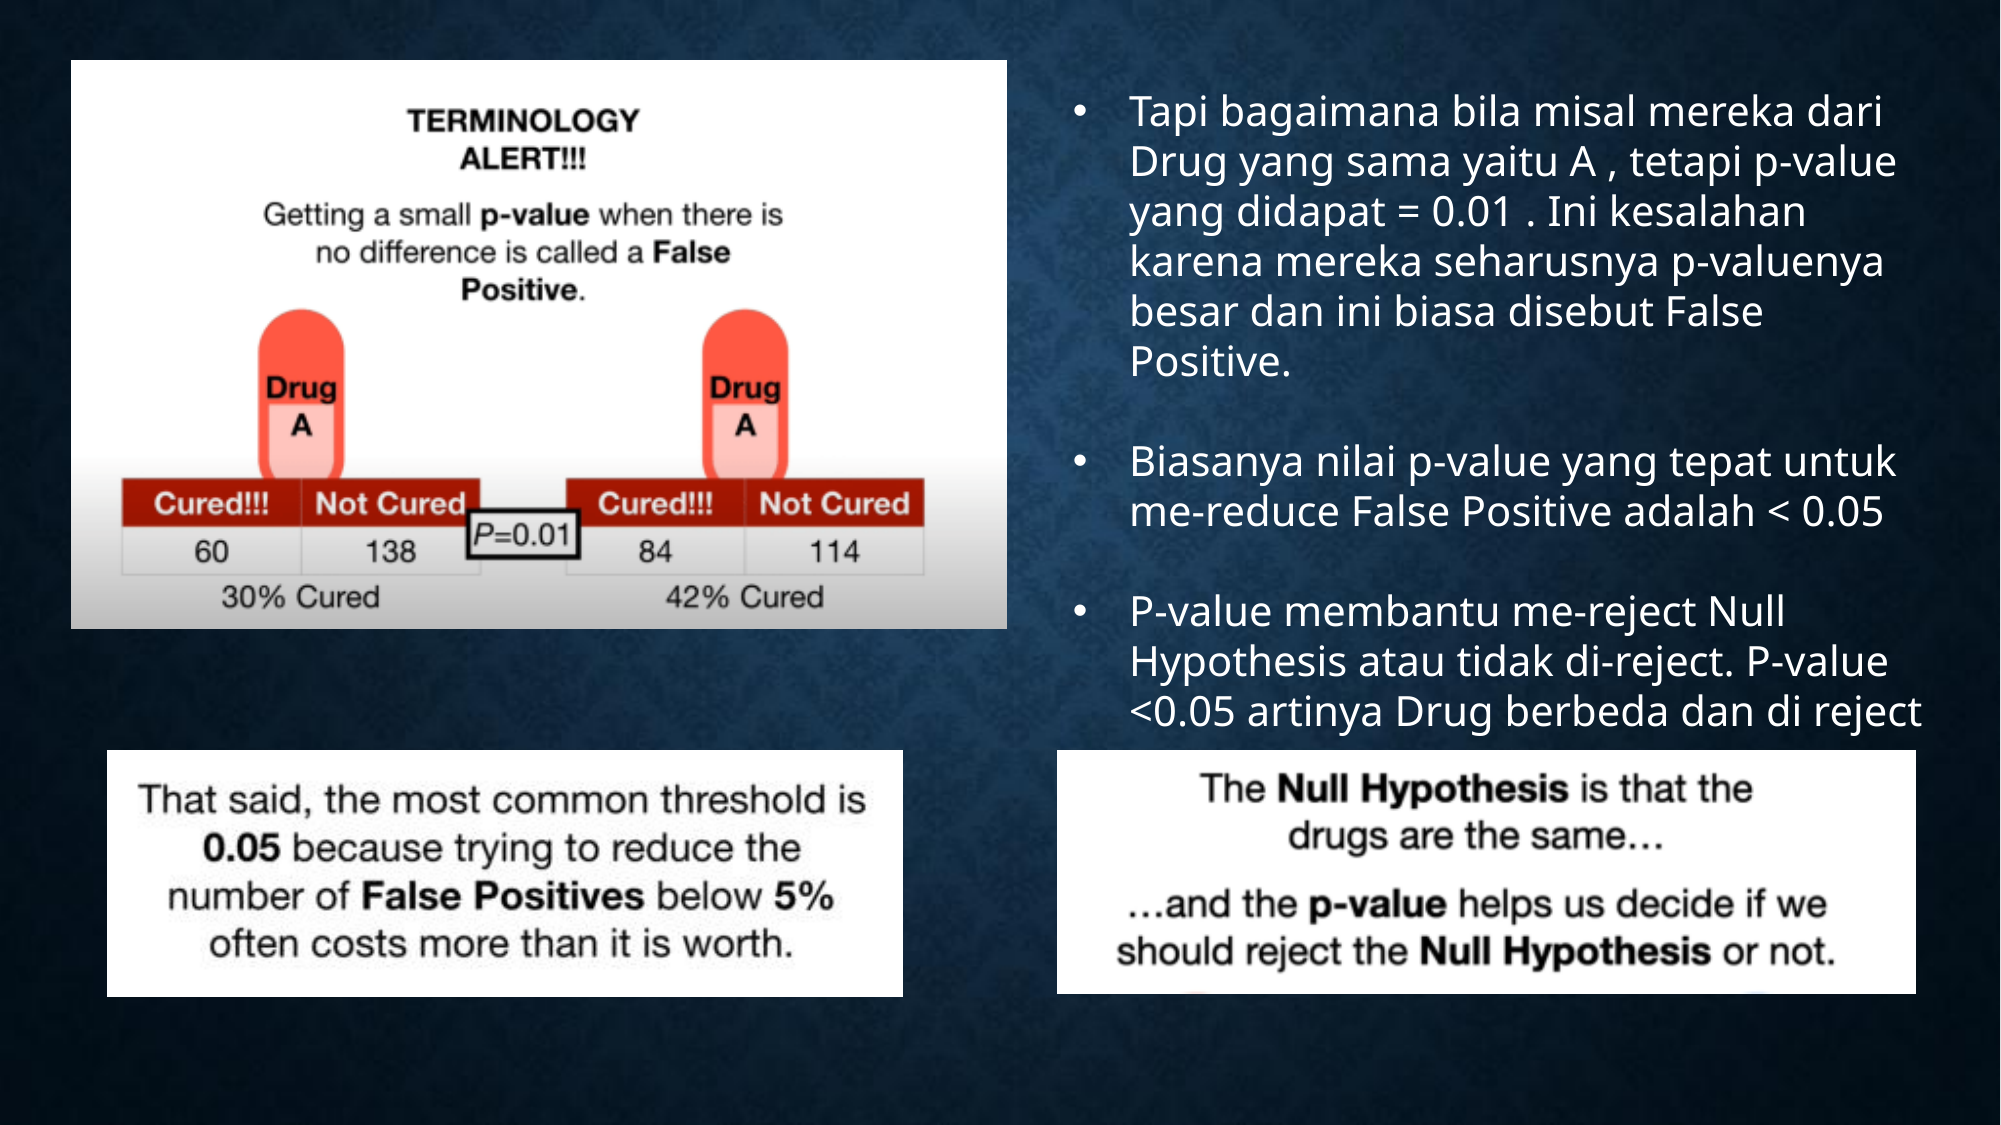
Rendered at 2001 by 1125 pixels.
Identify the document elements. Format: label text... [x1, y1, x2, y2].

picture [0, 0, 2001, 1125]
text_box Tapi bagaimana bila misal mereka dari Drug yang sama yaitu A , tetapi p-value yang didapat = 0.01 . Ini kesalahan karena mereka seharusnya p-valuenya besar dan ini biasa disebut False Positive. Biasanya nilai p-value yang tepat untuk me-reduce False Positive adalah < 0.05 P-value membantu me-reject Null Hypothesis atau tidak di-reject. P-value <0.05 artinya Drug berbeda dan di reject [1057, 77, 1950, 699]
